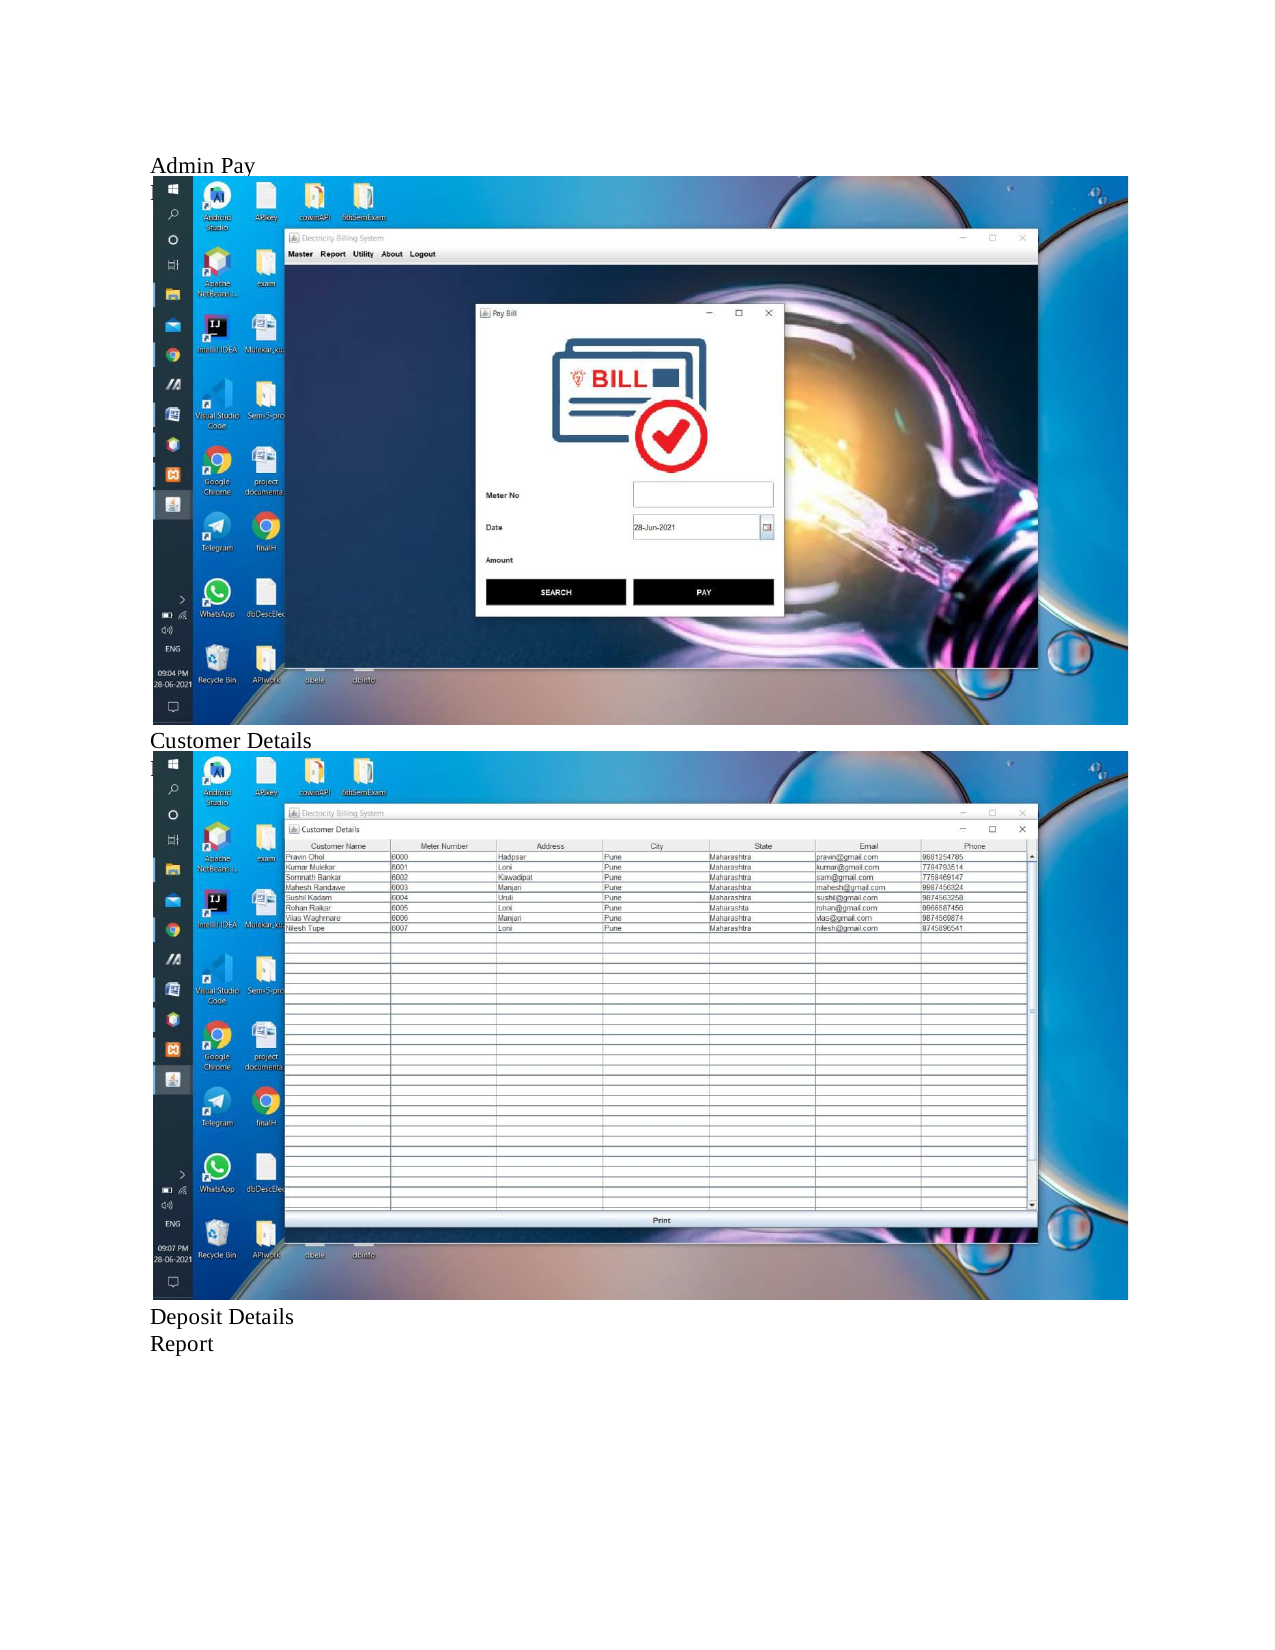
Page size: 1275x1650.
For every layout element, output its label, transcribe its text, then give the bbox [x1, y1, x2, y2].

text_box Deposit Details Report [147, 1301, 363, 1357]
text_box [153, 751, 1129, 1300]
text_box Customer Details Report [147, 725, 381, 781]
text_box Admin Pay Bill [147, 150, 296, 206]
text_box [153, 176, 1129, 725]
